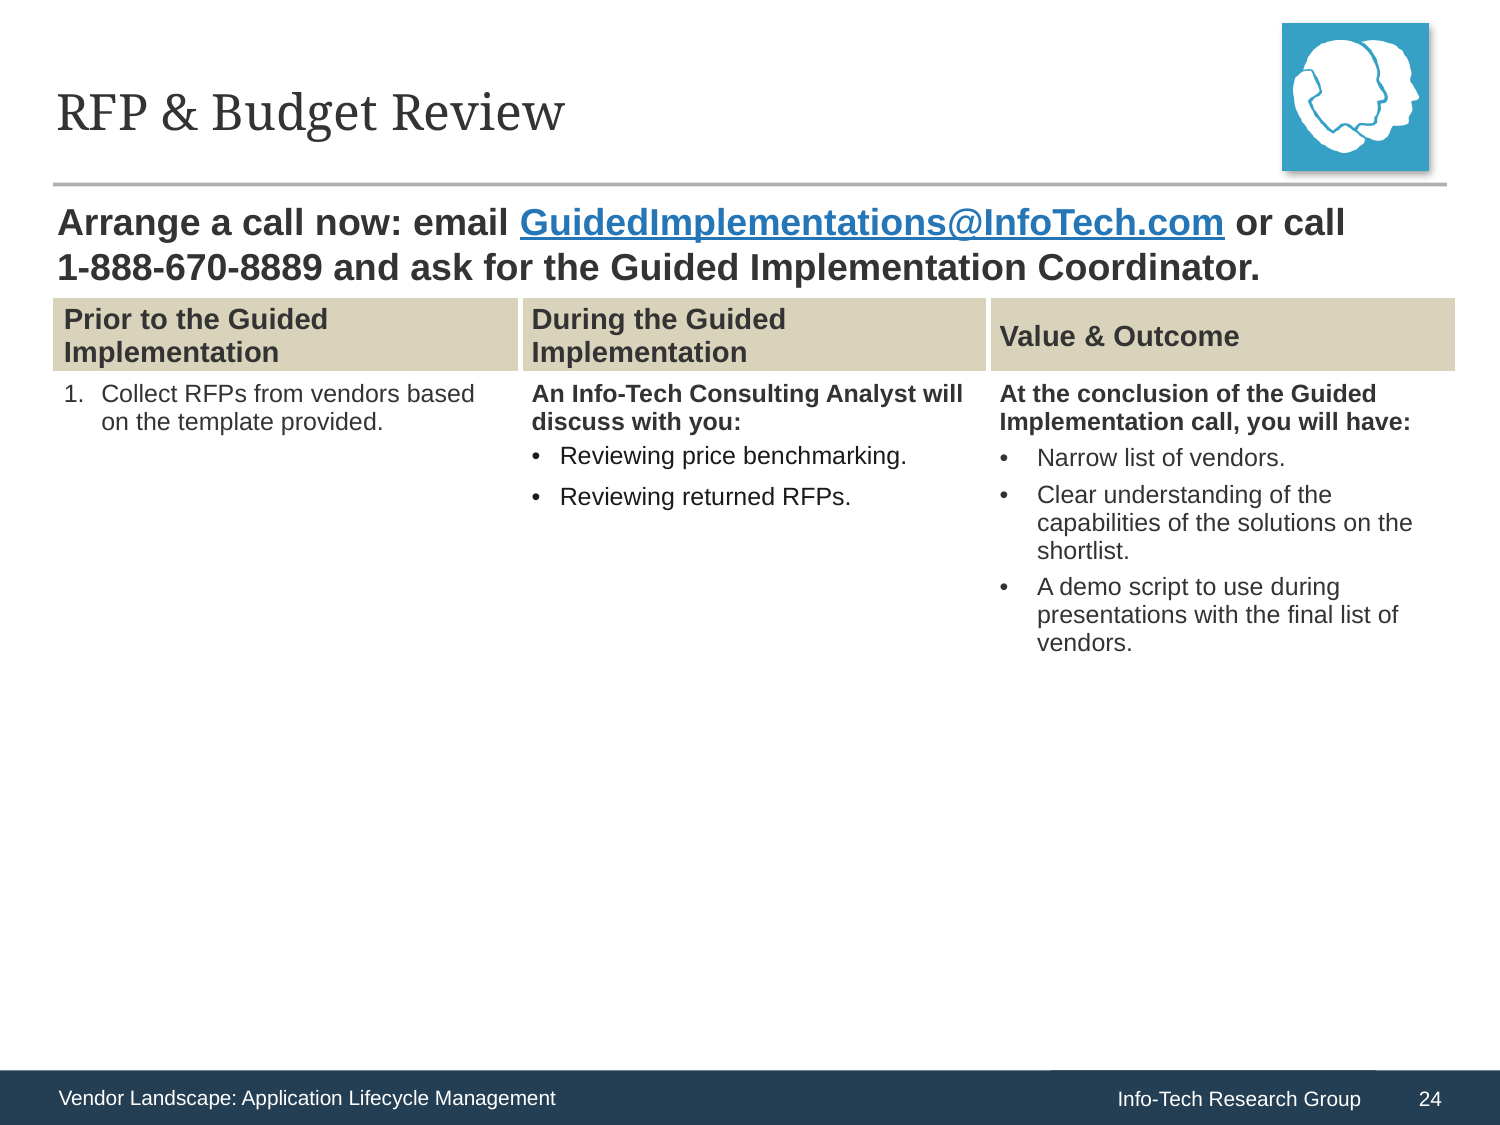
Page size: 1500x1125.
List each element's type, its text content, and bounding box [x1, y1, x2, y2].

title RFP & Budget Review [41, 42, 1457, 185]
table_header During the Guided Implementation [523, 298, 986, 371]
picture [1281, 23, 1429, 171]
table_header Value & Outcome [991, 298, 1455, 371]
table_cell An Info-Tech Consulting Analyst will discuss with you: Reviewing price benchmarking. Reviewing returned RFPs. [523, 377, 986, 844]
table_cell At the conclusion of the Guided Implementation call, you will have: Narrow list of vendors. Clear understanding of the capabilities of the solutions on the shortlist. A demo script to use during presentations with the final list of vendors. [991, 377, 1455, 844]
list Arrange a call now: email GuidedImplementations@InfoTech.com or call 1-888-670-8889 and ask for the Guided Implementation Coordinator. [41, 190, 1457, 299]
table_cell Collect RFPs from vendors based on the template provided. [53, 377, 518, 844]
table_header Prior to the Guided Implementation [53, 298, 518, 371]
